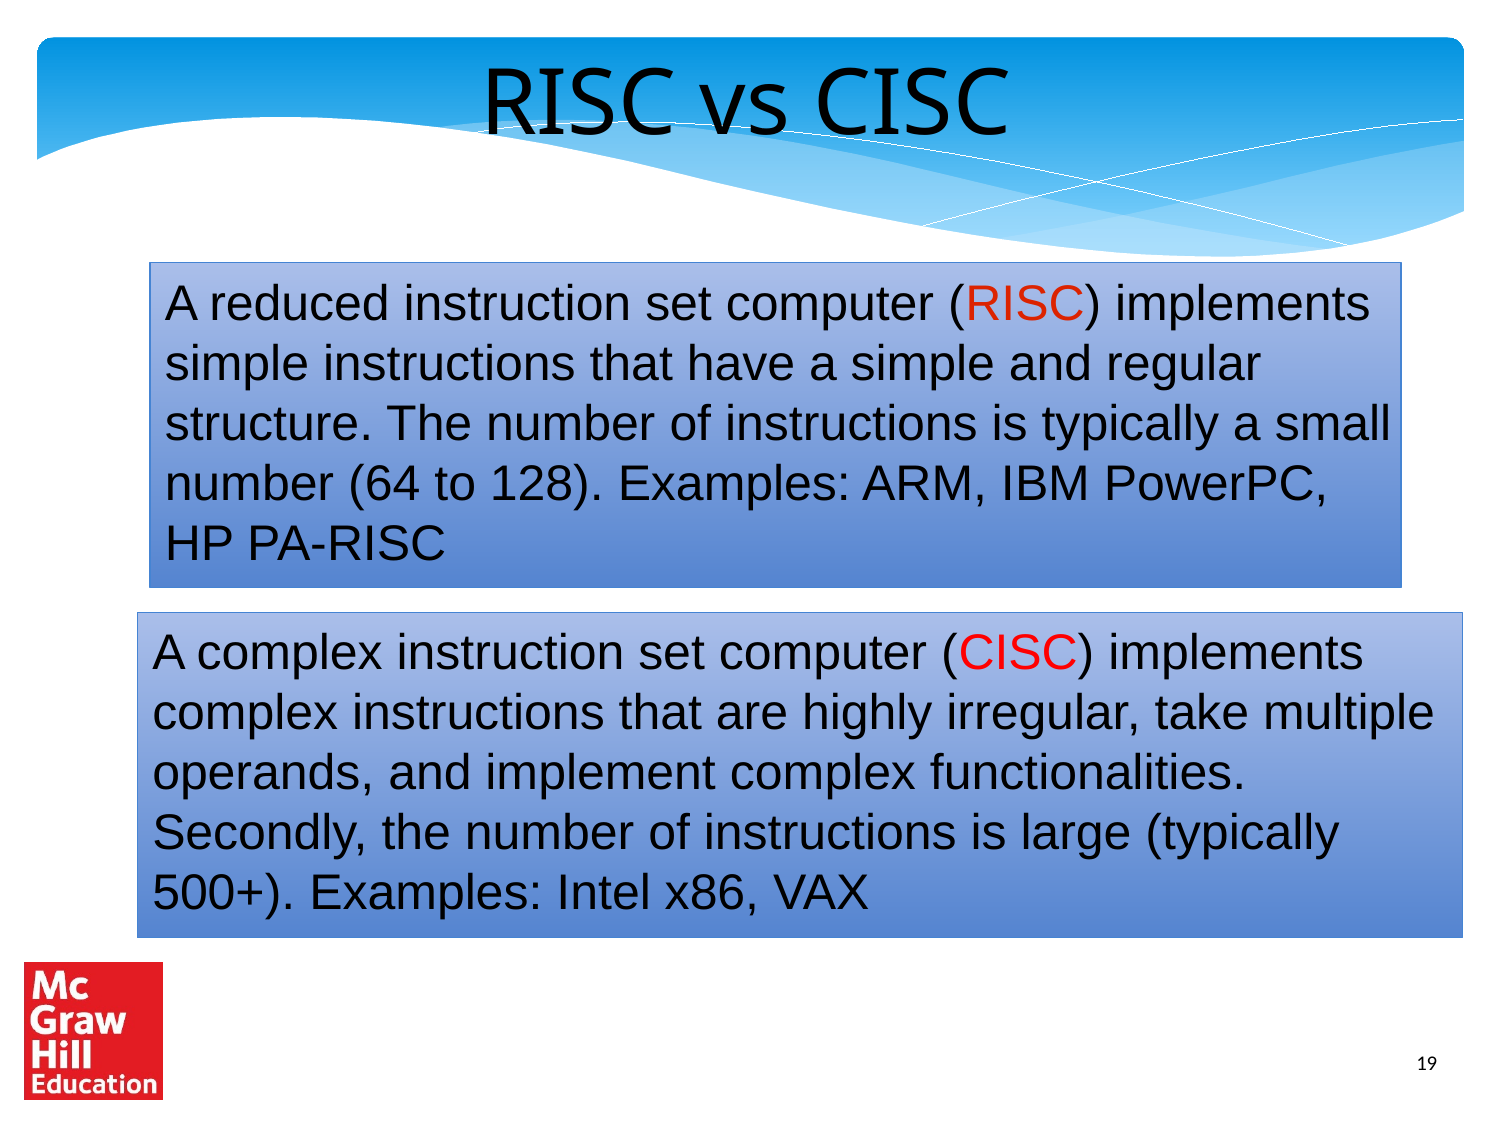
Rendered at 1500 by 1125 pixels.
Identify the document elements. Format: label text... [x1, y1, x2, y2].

text_box A complex instruction set computer (CISC) implements complex instructions that are highly irregular, take multiple operands, and implement complex functionalities. Secondly, the number of instructions is large (typically 500+). Examples: Intel x86, VAX [137, 612, 1463, 938]
title RISC vs CISC [137, 21, 1355, 175]
text_box A reduced instruction set computer (RISC) implements simple instructions that have a simple and regular structure. The number of instructions is typically a small number (64 to 128). Examples: ARM, IBM PowerPC, HP PA-RISC [149, 262, 1402, 588]
picture [24, 962, 163, 1101]
text_box 19 [1401, 1042, 1494, 1103]
